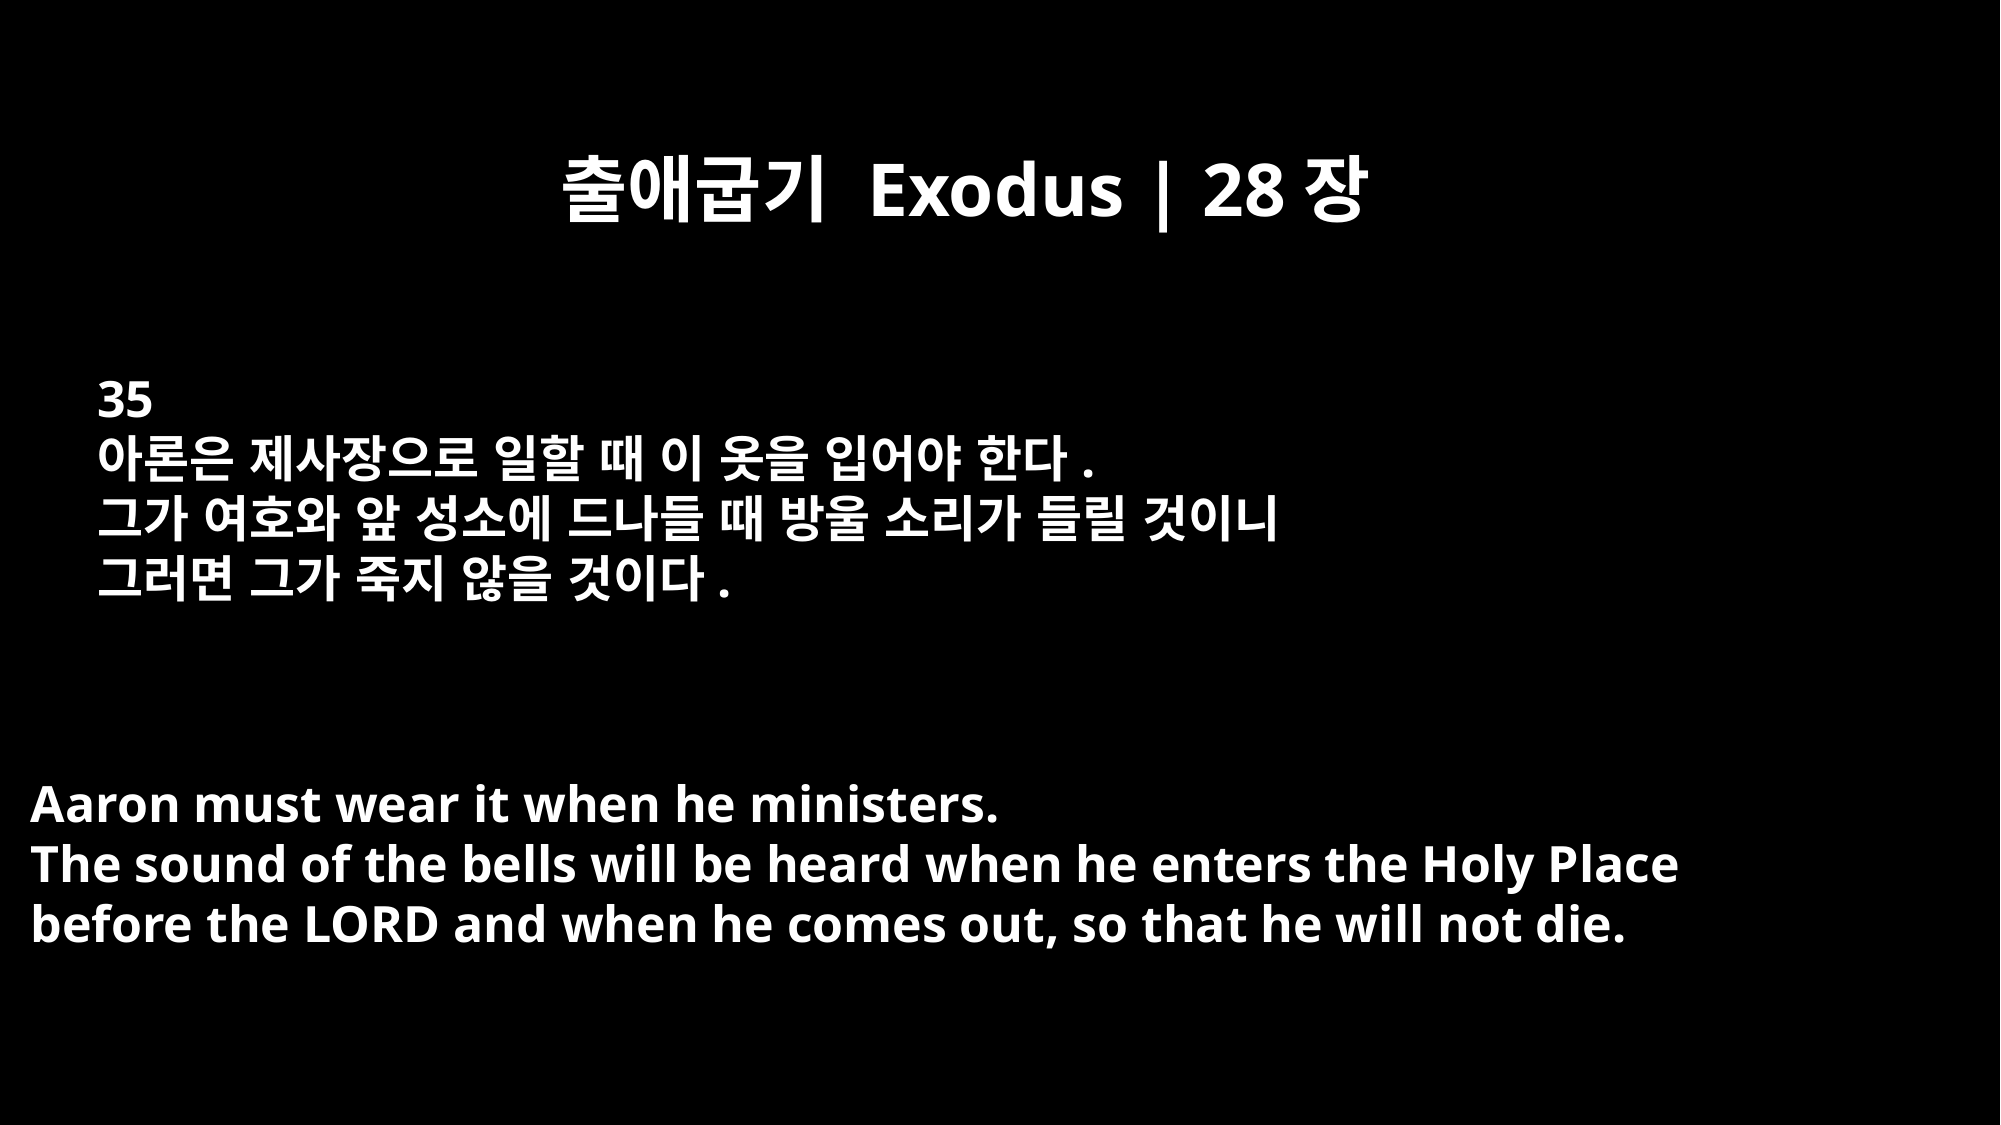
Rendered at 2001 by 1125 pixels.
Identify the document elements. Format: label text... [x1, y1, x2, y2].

text_box 출애굽기 Exodus | 28장 [545, 136, 1387, 239]
text_box 35 아론은 제사장으로 일할 때 이 옷을 입어야 한다. 그가 여호와 앞 성소에 드나들 때 방울 소리가 들릴 것이니 그러면 그가 죽지 않을 것이다. [82, 359, 1311, 615]
text_box Aaron must wear it when he ministers. The sound of the bells will be heard when he enters the Holy Place before the LORD and when he comes out, so that he will not die. [16, 764, 1709, 960]
